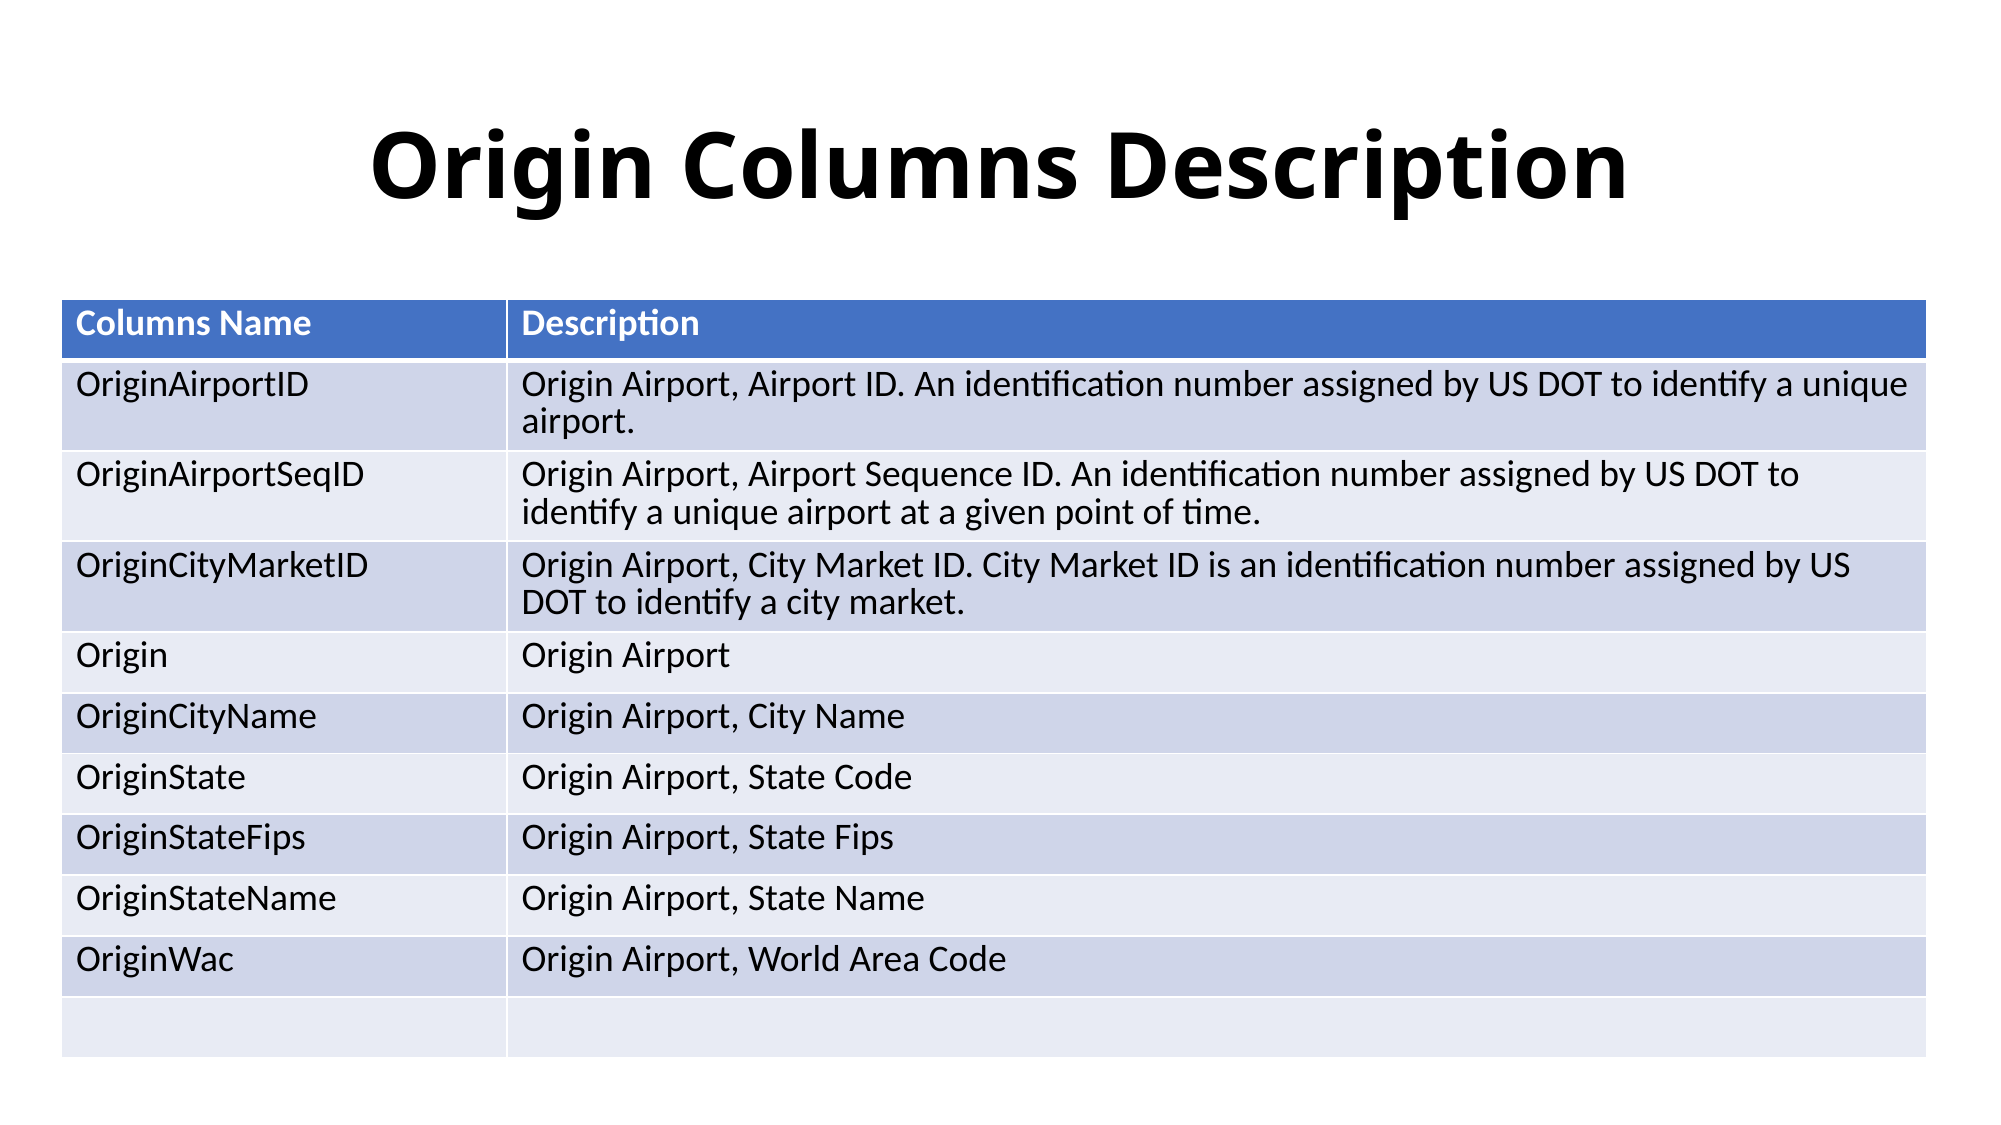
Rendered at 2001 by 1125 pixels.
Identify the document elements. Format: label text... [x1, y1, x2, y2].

table_cell OriginWac [62, 937, 506, 996]
table_cell Origin Airport, City Name [508, 694, 1926, 753]
table_cell OriginAirportSeqID [62, 452, 506, 540]
table_cell Origin Airport, Airport ID. An identification number assigned by US DOT to identify a unique airport. [508, 363, 1926, 450]
table_cell OriginCityMarketID [62, 542, 506, 631]
table_cell OriginCityName [62, 694, 506, 753]
table_cell OriginStateFips [62, 815, 506, 874]
table_header Columns Name [62, 300, 506, 358]
table_cell [508, 998, 1926, 1057]
table_cell Origin [62, 633, 506, 692]
table_cell OriginStateName [62, 876, 506, 935]
table_cell Origin Airport, State Code [508, 754, 1926, 813]
table_cell [62, 998, 506, 1057]
table_cell Origin Airport, City Market ID. City Market ID is an identification number assigned by US DOT to identify a city market. [508, 542, 1926, 631]
table_cell Origin Airport, State Fips [508, 815, 1926, 874]
title Origin Columns Description [137, 59, 1863, 278]
table_cell OriginState [62, 754, 506, 813]
table_cell Origin Airport, Airport Sequence ID. An identification number assigned by US DOT to identify a unique airport at a given point of time. [508, 452, 1926, 540]
table_cell Origin Airport, World Area Code [508, 937, 1926, 996]
table_cell Origin Airport, State Name [508, 876, 1926, 935]
table_cell OriginAirportID [62, 363, 506, 450]
table_header Description [508, 300, 1926, 358]
table_cell Origin Airport [508, 633, 1926, 692]
